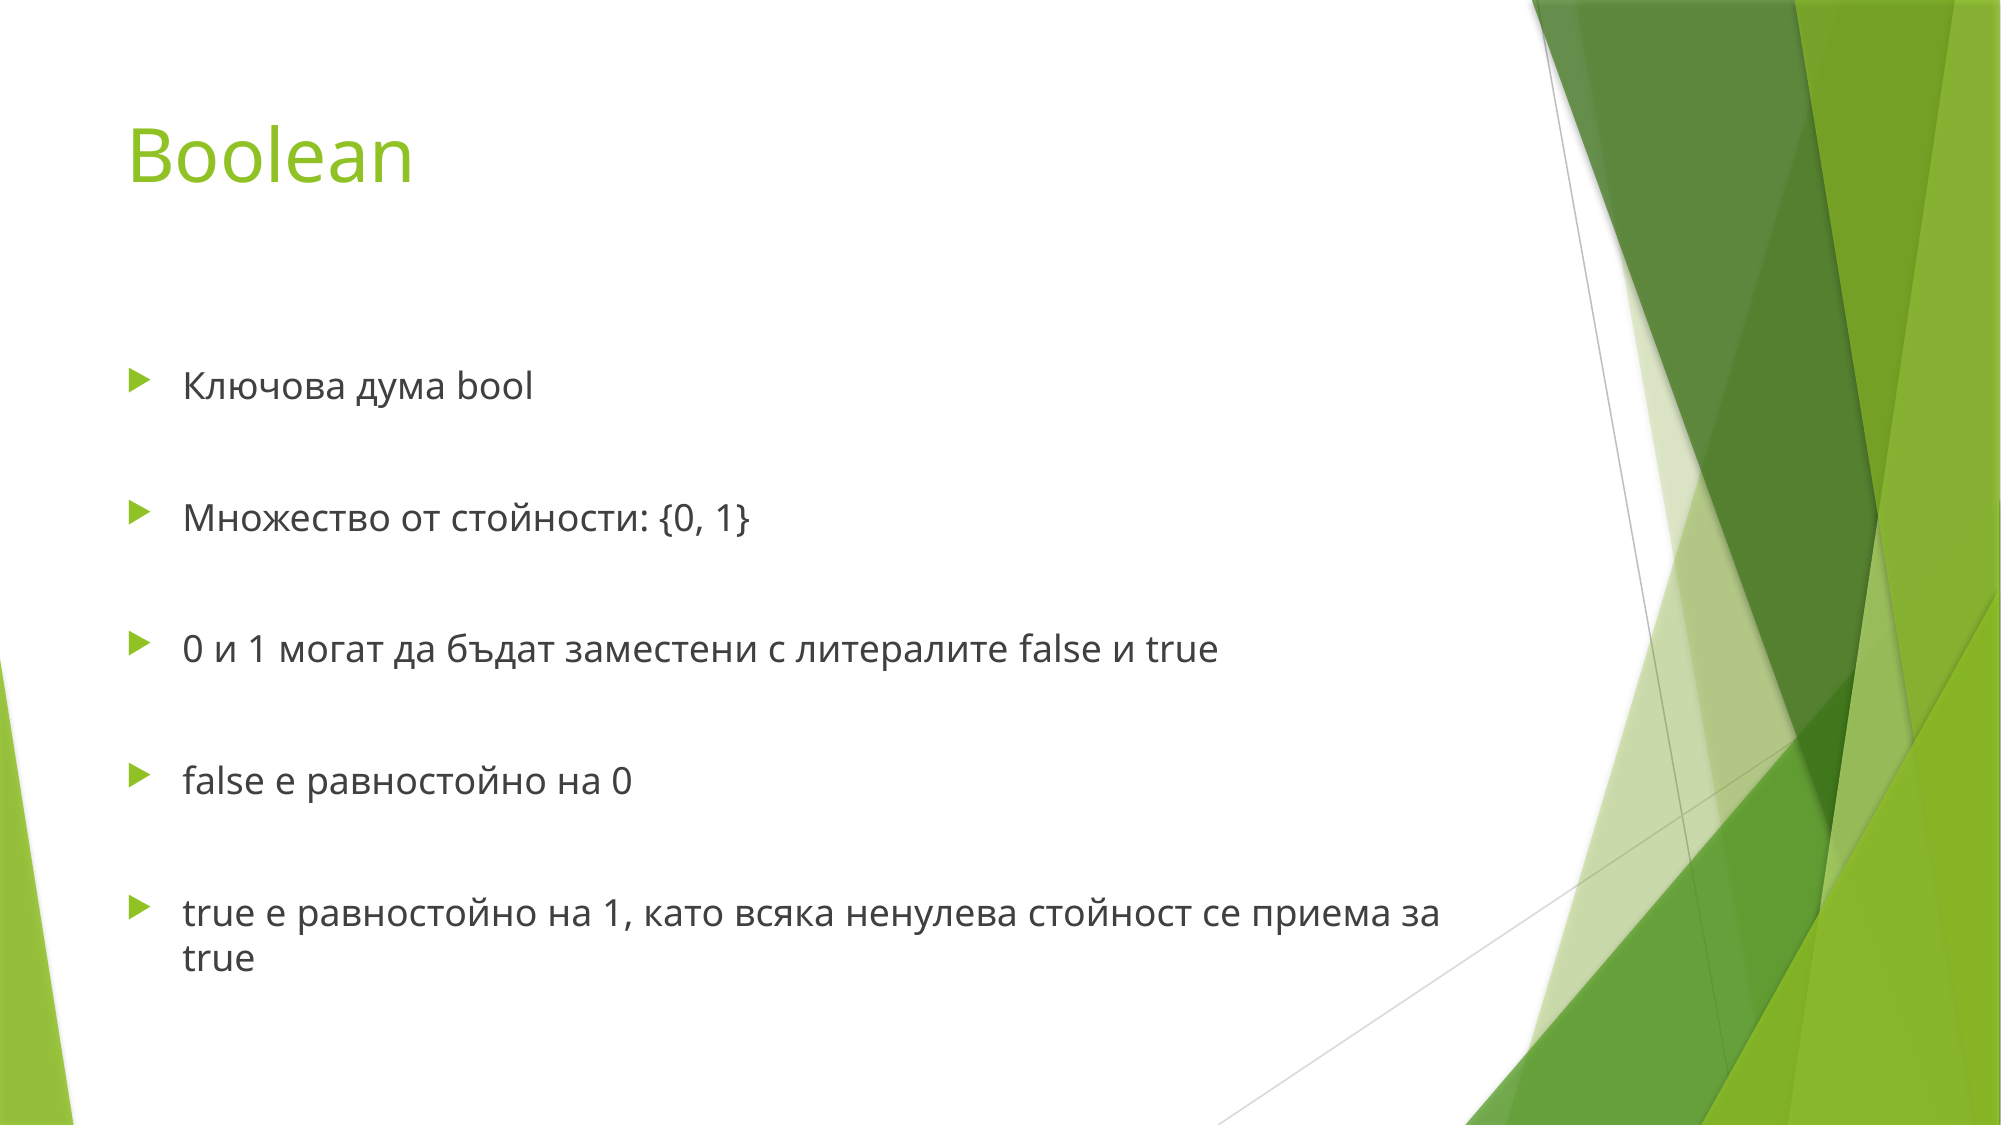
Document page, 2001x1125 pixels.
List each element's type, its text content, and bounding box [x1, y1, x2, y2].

list Ключова дума bool Множество от стойности: {0, 1} 0 и 1 могат да бъдат заместени с литералите false и true false e равностойно на 0 true e равностойно на 1, като всяка ненулева стойност се приема за true [111, 354, 1522, 992]
title Boolean [111, 99, 1522, 317]
